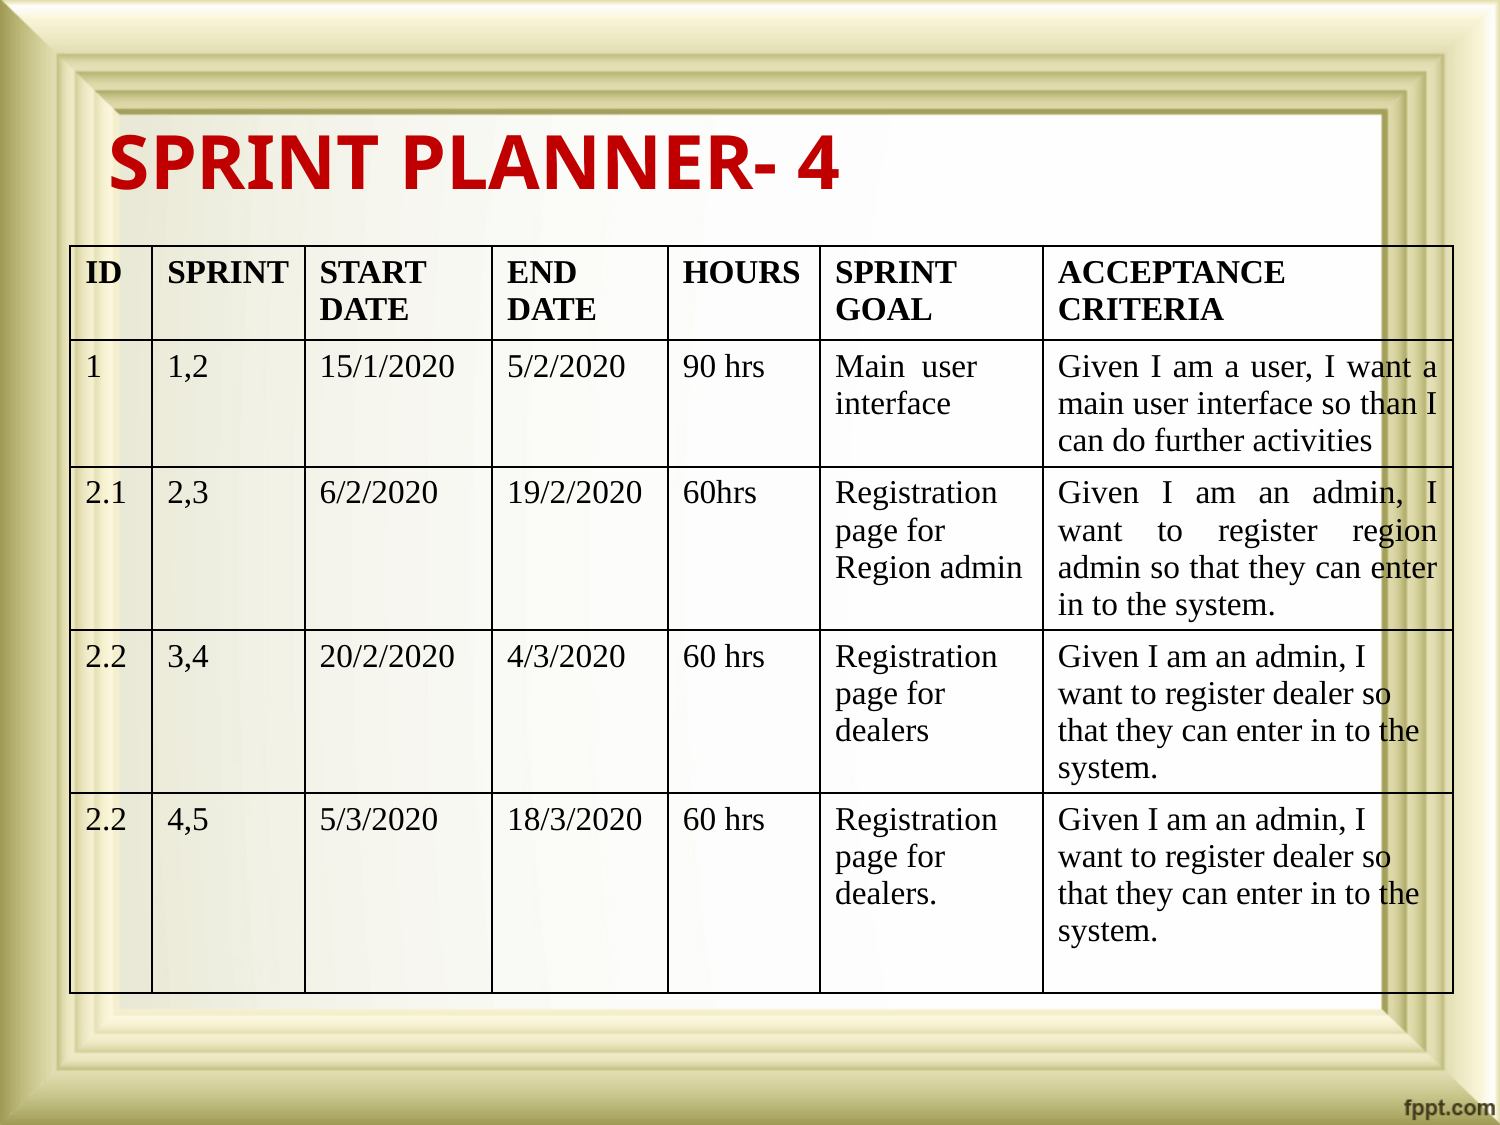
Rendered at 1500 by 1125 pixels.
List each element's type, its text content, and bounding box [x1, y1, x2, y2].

table_cell 18/3/2020 [493, 794, 667, 992]
table_cell 2.1 [71, 468, 151, 629]
table_cell 15/1/2020 [306, 341, 491, 466]
table_cell 3,4 [153, 631, 304, 792]
table_cell 4,5 [153, 794, 304, 992]
table_header SPRINT GOAL [821, 247, 1042, 339]
table_cell Main user interface [821, 341, 1042, 466]
table_cell 2.2 [71, 794, 151, 992]
title SPRINT PLANNER- 4 [93, 93, 1444, 225]
table_header ACCEPTANCE CRITERIA [1044, 247, 1452, 339]
table_header START DATE [306, 247, 491, 339]
table_cell Registration page for Region admin [821, 468, 1042, 629]
table_cell 60 hrs [669, 794, 819, 992]
picture [0, 0, 1500, 1125]
table_cell Registration page for dealers [821, 631, 1042, 792]
table_header ID [71, 247, 151, 339]
table_header HOURS [669, 247, 819, 339]
table_cell Given I am an admin, I want to register region admin so that they can enter in to the system. [1044, 468, 1452, 629]
table_cell 1 [71, 341, 151, 466]
table_cell 90 hrs [669, 341, 819, 466]
table_cell Given I am an admin, I want to register dealer so that they can enter in to the system. [1044, 794, 1452, 992]
table_header SPRINT [153, 247, 304, 339]
table_cell 60hrs [669, 468, 819, 629]
table_cell 20/2/2020 [306, 631, 491, 792]
table_cell Registration page for dealers. [821, 794, 1042, 992]
table_cell 2.2 [71, 631, 151, 792]
table_cell 6/2/2020 [306, 468, 491, 629]
table_cell Given I am an admin, I want to register dealer so that they can enter in to the system. [1044, 631, 1452, 792]
table_cell 2,3 [153, 468, 304, 629]
table_cell 4/3/2020 [493, 631, 667, 792]
table_cell 5/3/2020 [306, 794, 491, 992]
table_cell 1,2 [153, 341, 304, 466]
table_cell Given I am a user, I want a main user interface so than I can do further activities [1044, 341, 1452, 466]
table_cell 5/2/2020 [493, 341, 667, 466]
table_cell 19/2/2020 [493, 468, 667, 629]
table_cell 60 hrs [669, 631, 819, 792]
table_header END DATE [493, 247, 667, 339]
